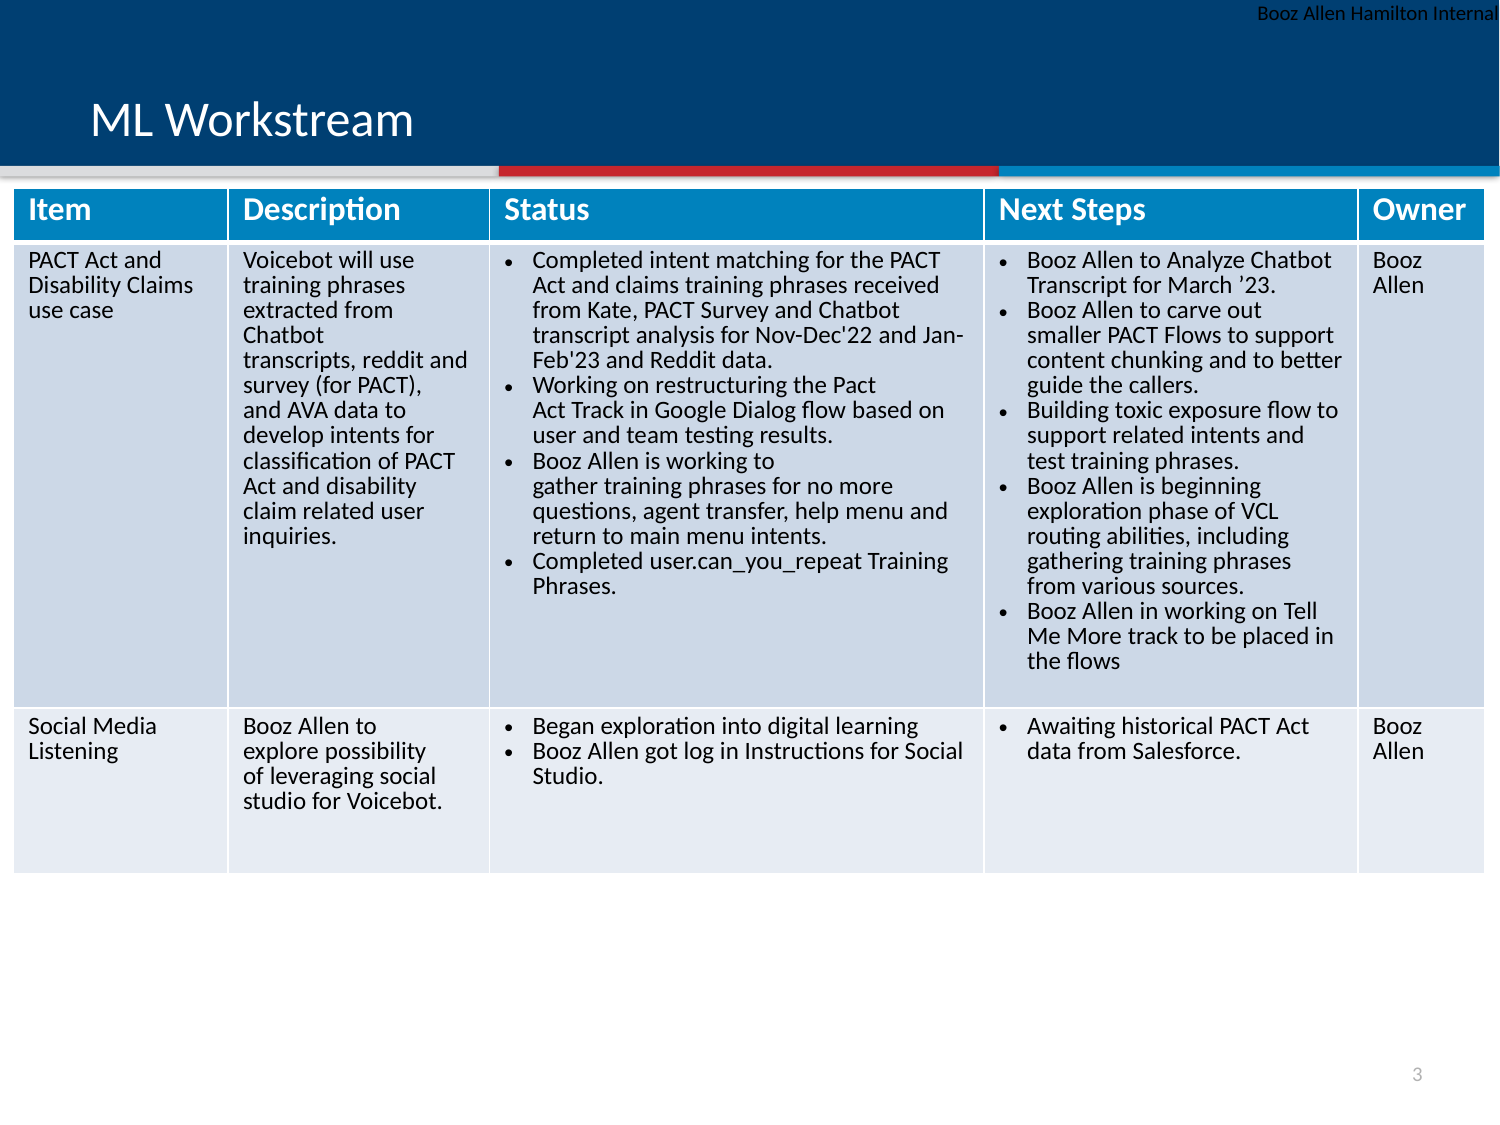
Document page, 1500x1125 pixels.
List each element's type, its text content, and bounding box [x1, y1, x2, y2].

table_header Next Steps [985, 189, 1357, 240]
table_cell Booz Allen to Analyze Chatbot Transcript for March ’23. Booz Allen to carve out smaller PACT Flows to support content chunking and to better guide the callers. Building toxic exposure flow to support related intents and test training phrases. Booz Allen is beginning exploration phase of VCL routing abilities, including gathering training phrases from various sources. Booz Allen in working on Tell Me More track to be placed in the flows [985, 245, 1357, 707]
title ML Workstream [75, 20, 1425, 154]
table_cell Began exploration into digital learning Booz Allen got log in Instructions for Social Studio. [490, 709, 983, 873]
table_cell Booz Allen [1359, 245, 1484, 707]
table_cell Voicebot will use training phrases extracted from Chatbot transcripts, reddit and survey (for PACT), and AVA data to develop intents for classification of PACT Act and disability claim related user inquiries. [229, 245, 489, 707]
table_cell Booz Allen to explore possibility of leveraging social studio for Voicebot. [229, 709, 489, 873]
table_header Status [490, 189, 983, 240]
table_header Item [14, 189, 227, 240]
slide_number 2 [1382, 1042, 1423, 1103]
table_cell Awaiting historical PACT Act data from Salesforce. [985, 709, 1357, 873]
table_cell Completed intent matching for the PACT Act and claims training phrases received from Kate, PACT Survey and Chatbot transcript analysis for Nov-Dec'22 and Jan-Feb'23 and Reddit data. Working on restructuring the Pact Act Track in Google Dialog flow based on user and team testing results. Booz Allen is working to gather training phrases for no more questions, agent transfer, help menu and return to main menu intents. Completed user.can_you_repeat Training Phrases. [490, 245, 983, 707]
table_cell PACT Act and Disability Claims use case [14, 245, 227, 707]
table_header Description [229, 189, 489, 240]
table_cell Booz Allen [1359, 709, 1484, 873]
table_cell Social Media Listening [14, 709, 227, 873]
table_header Owner [1359, 189, 1484, 240]
